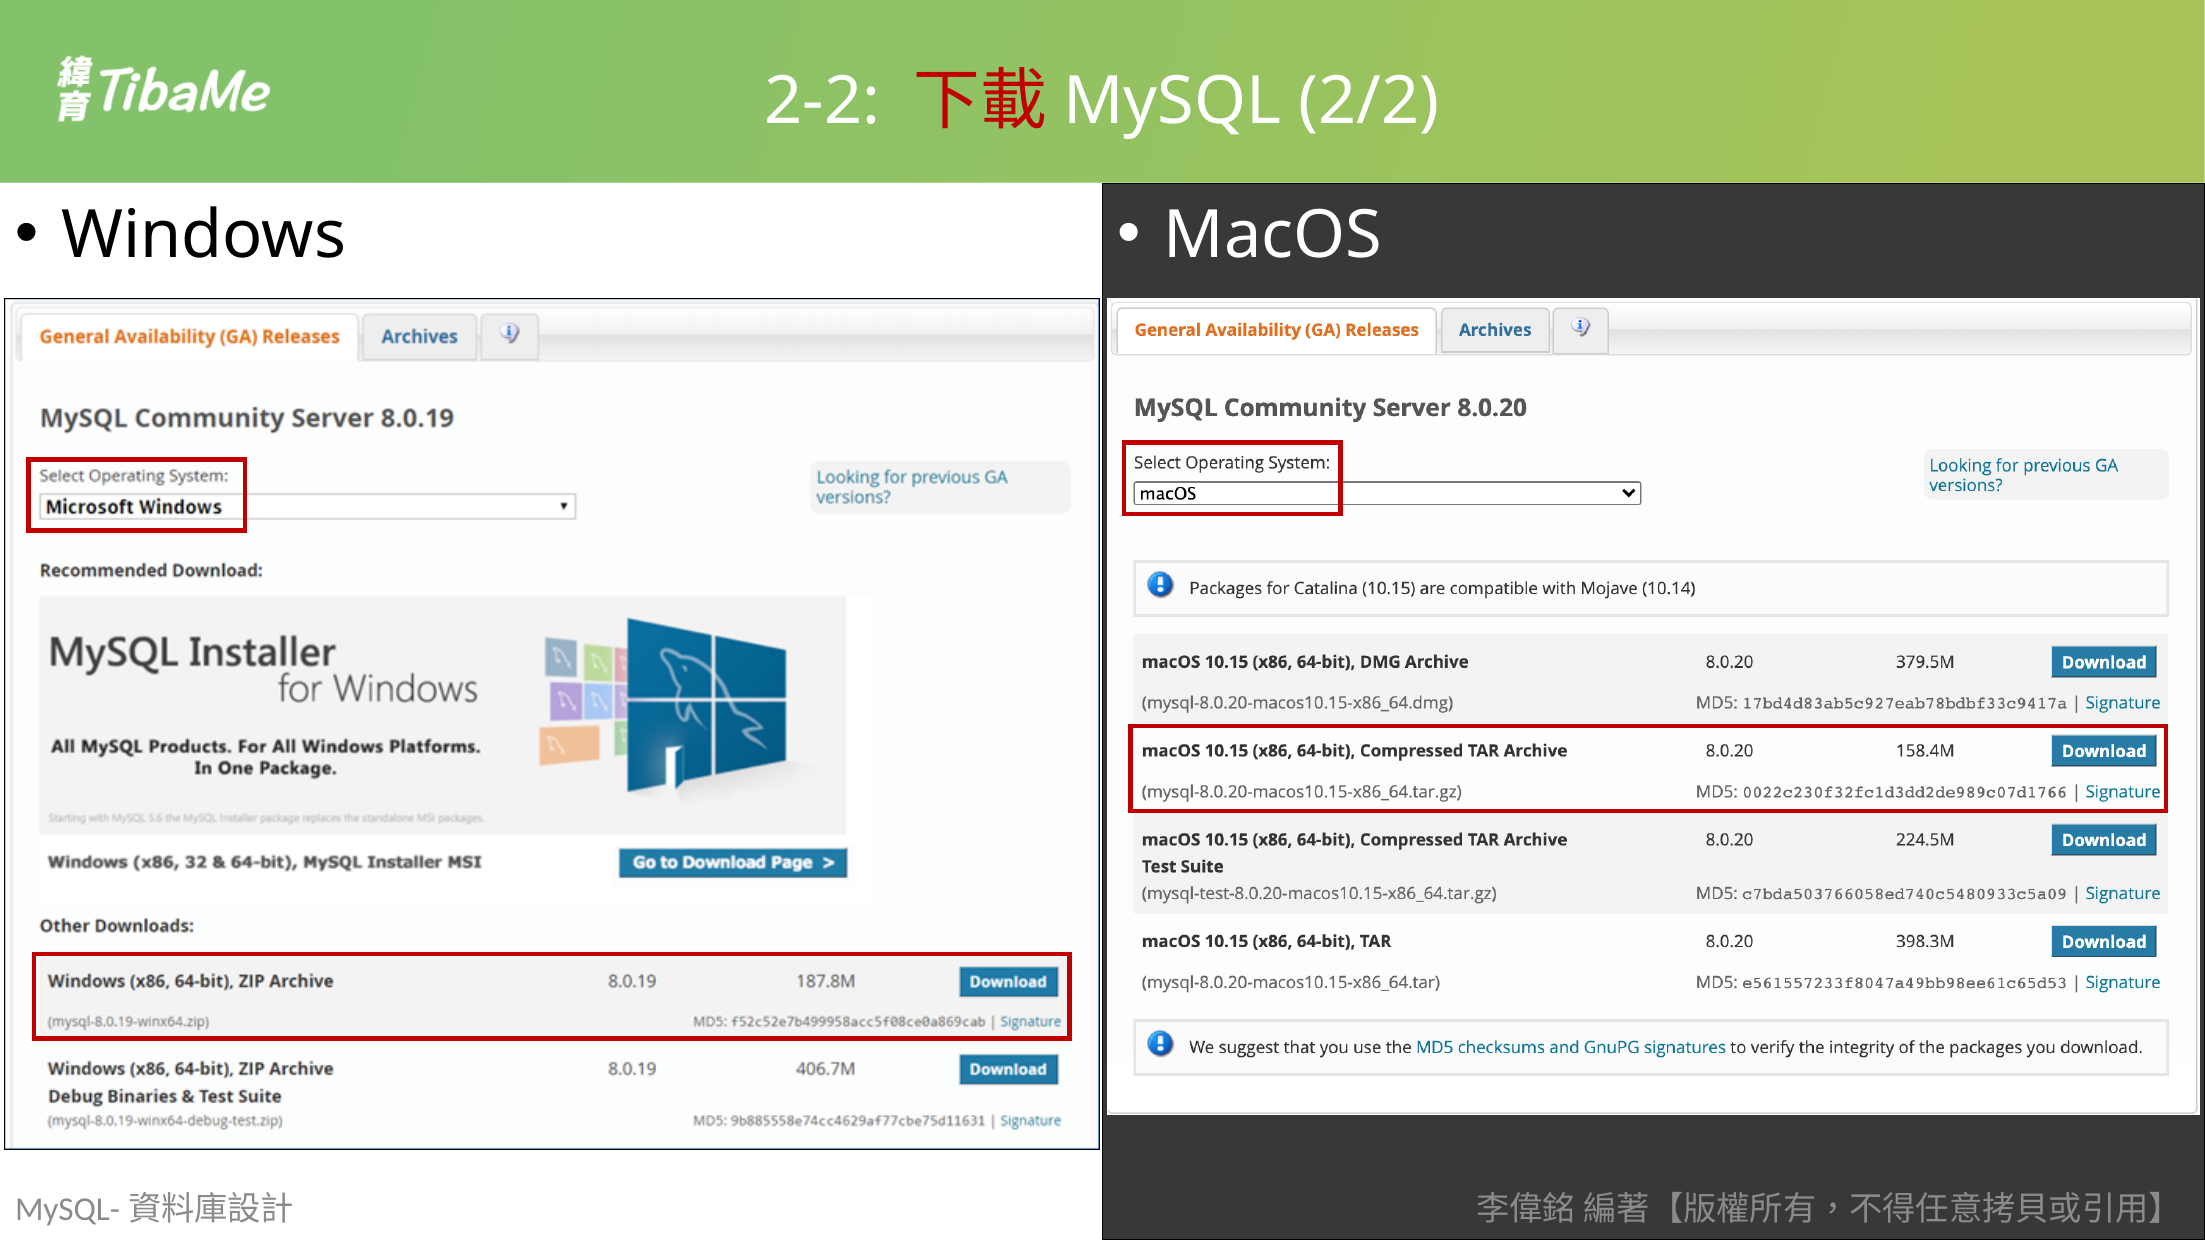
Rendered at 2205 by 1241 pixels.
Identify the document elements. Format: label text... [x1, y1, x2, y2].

list 2-2: 下載MySQL (2/2) [642, 59, 1563, 163]
text_box MacOS [1103, 183, 2205, 1240]
picture [1107, 298, 2200, 1115]
picture [0, 0, 2205, 183]
slide_number 李偉銘 編著【版權所有，不得任意拷貝或引用】 [1304, 1174, 2205, 1241]
text_box Windows [0, 183, 1103, 1240]
picture [4, 298, 1100, 1150]
